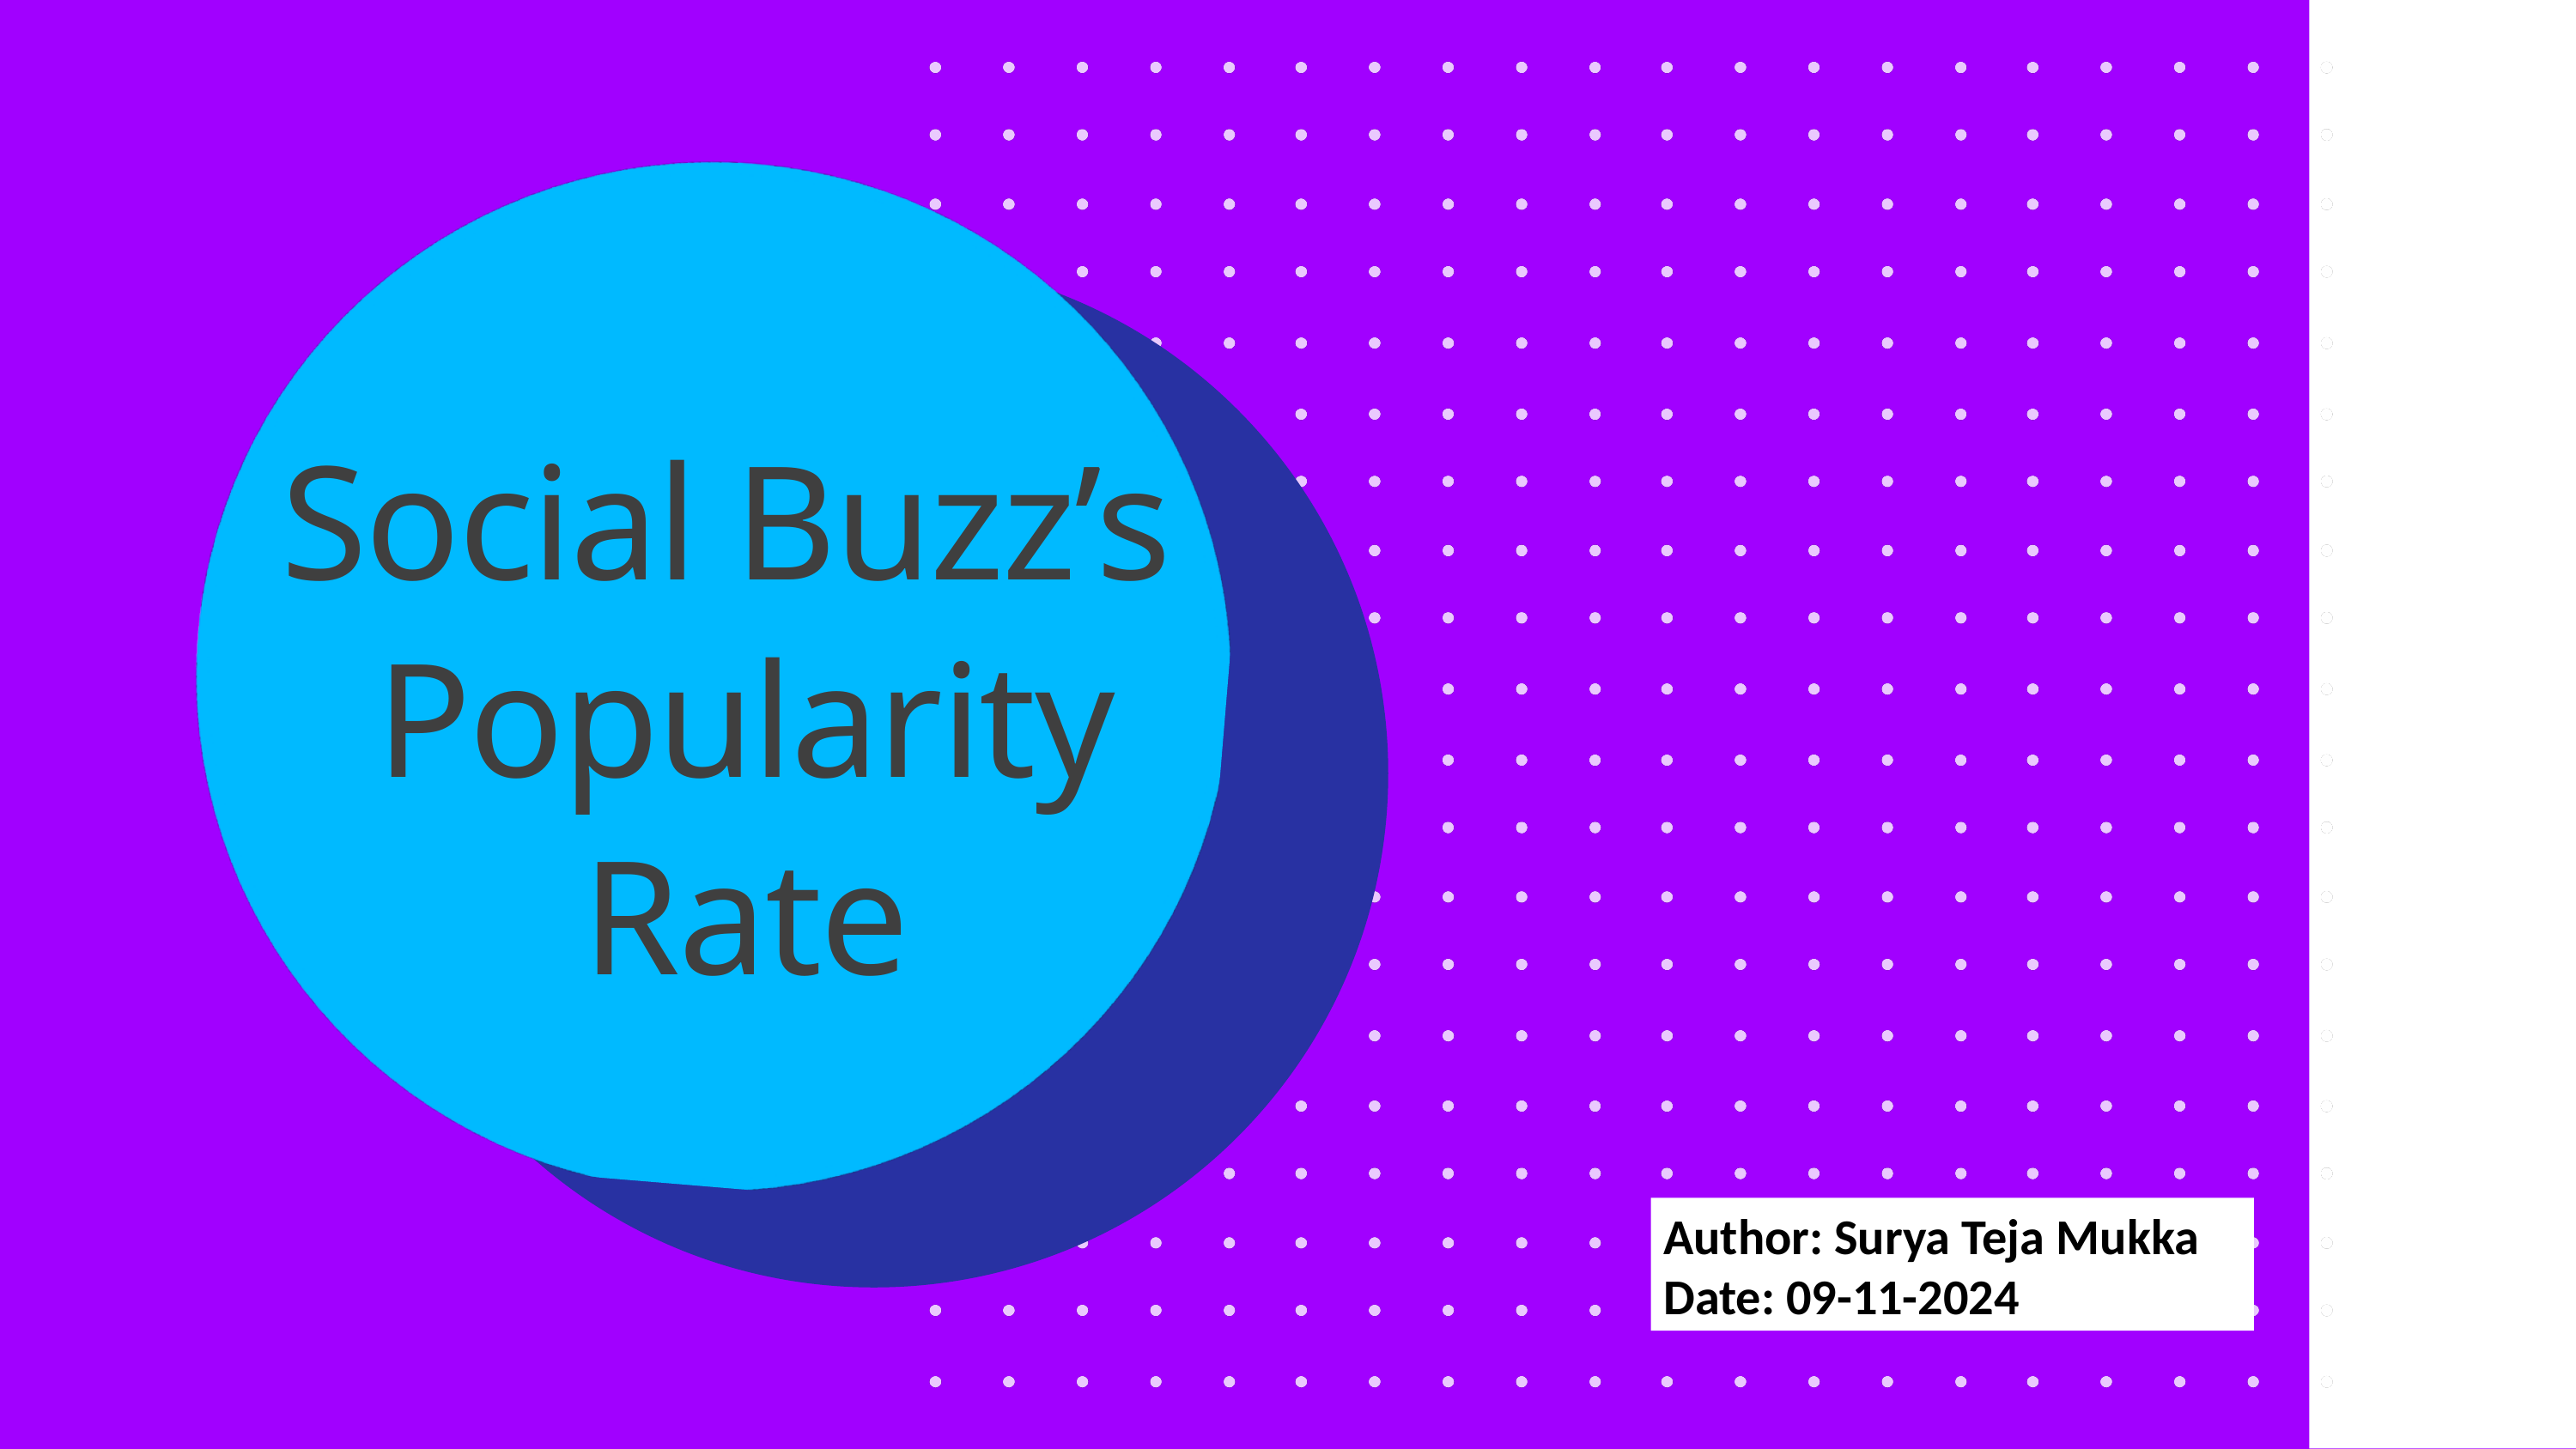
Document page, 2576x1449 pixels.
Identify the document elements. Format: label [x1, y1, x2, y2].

text_box [921, 57, 2337, 1392]
text_box [155, 115, 1388, 1288]
text_box [2309, 0, 2576, 1449]
